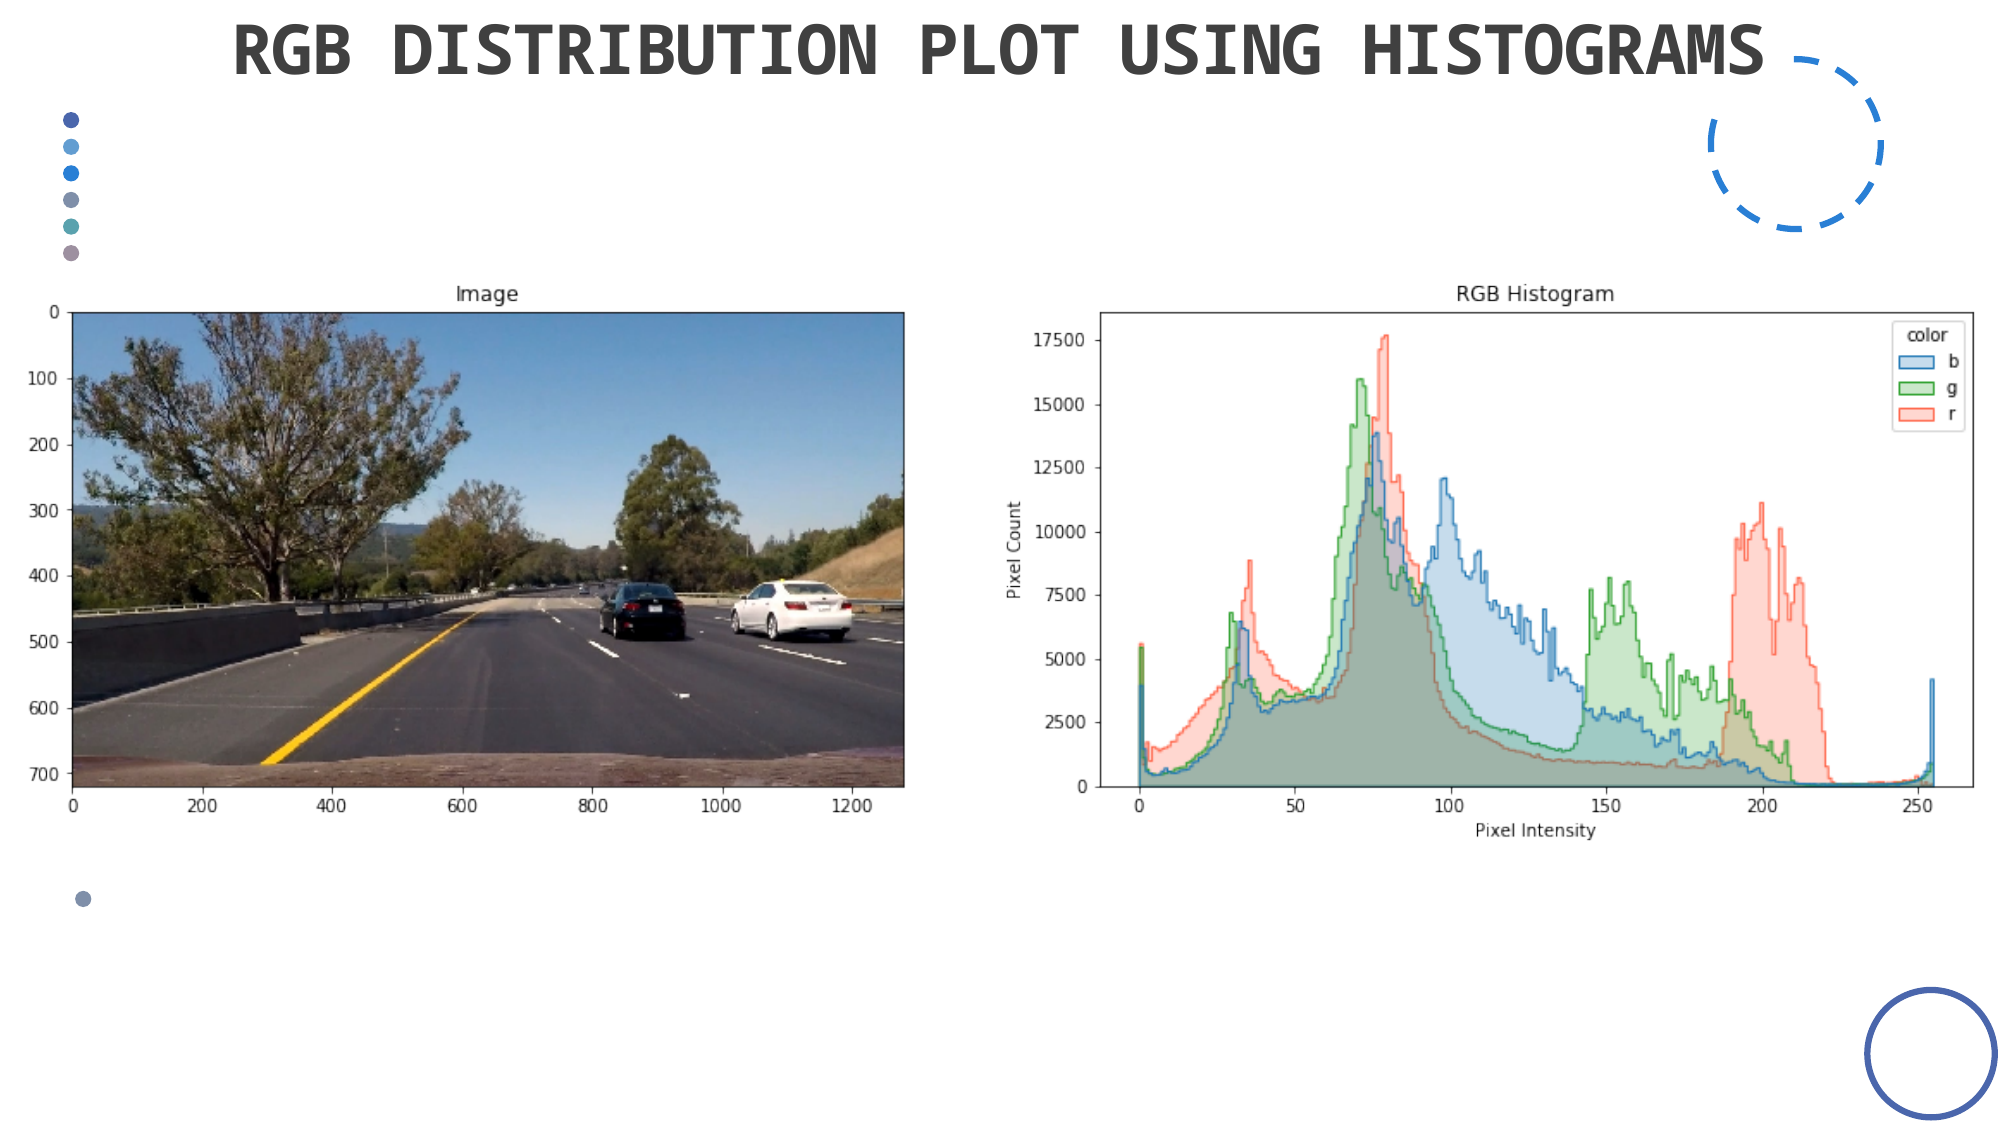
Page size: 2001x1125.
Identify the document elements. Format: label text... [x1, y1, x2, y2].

title RGB DISTRIBUTION PLOT USING HISTOGRAMS [218, 0, 1782, 105]
picture [14, 271, 1985, 854]
